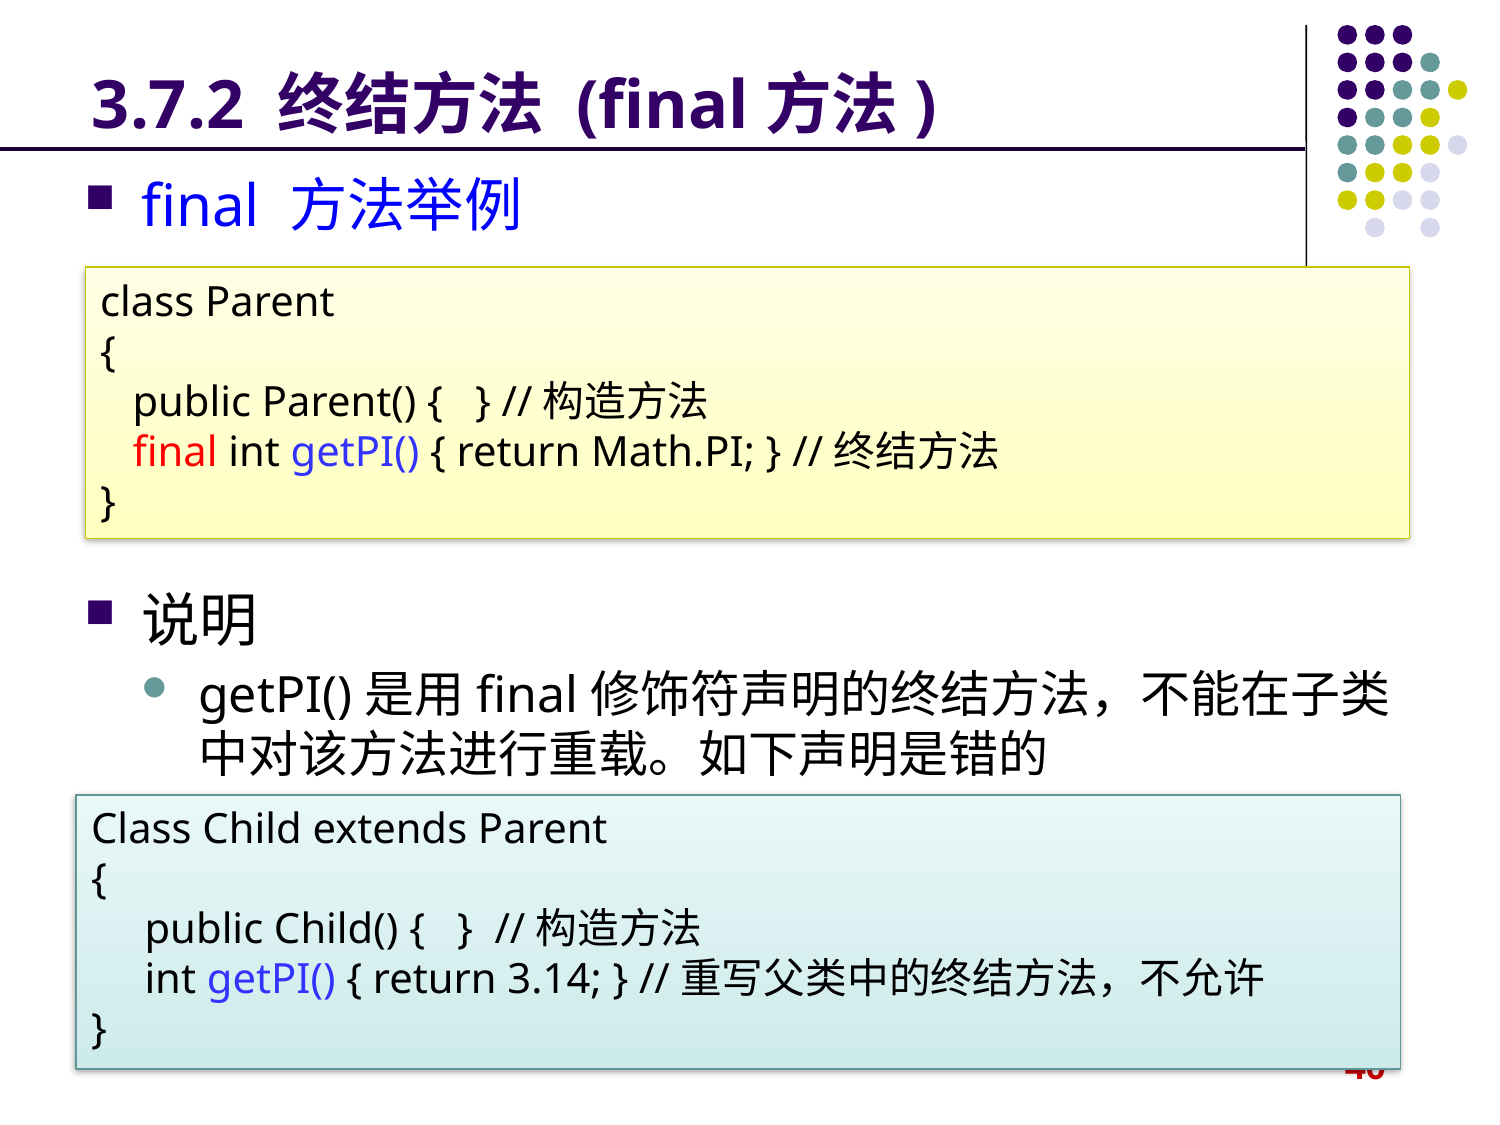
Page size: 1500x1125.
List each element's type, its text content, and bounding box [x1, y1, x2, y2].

title 3.7.2 终结方法 (final方法) [76, 31, 1315, 149]
text_box 说明 getPI()是用final修饰符声明的终结方法，不能在子类中对该方法进行重载。如下声明是错的 [69, 589, 1420, 1015]
list final 方法举例 [70, 160, 1420, 244]
text_box class Parent { public Parent() { } //构造方法 final int getPI() { return Math.PI; } //终结方法 } [85, 266, 1410, 539]
text_box Class Child extends Parent { public Child() { } //构造方法 int getPI() { return 3.14; } //重写父类中的终结方法，不允许 } [75, 794, 1401, 1070]
